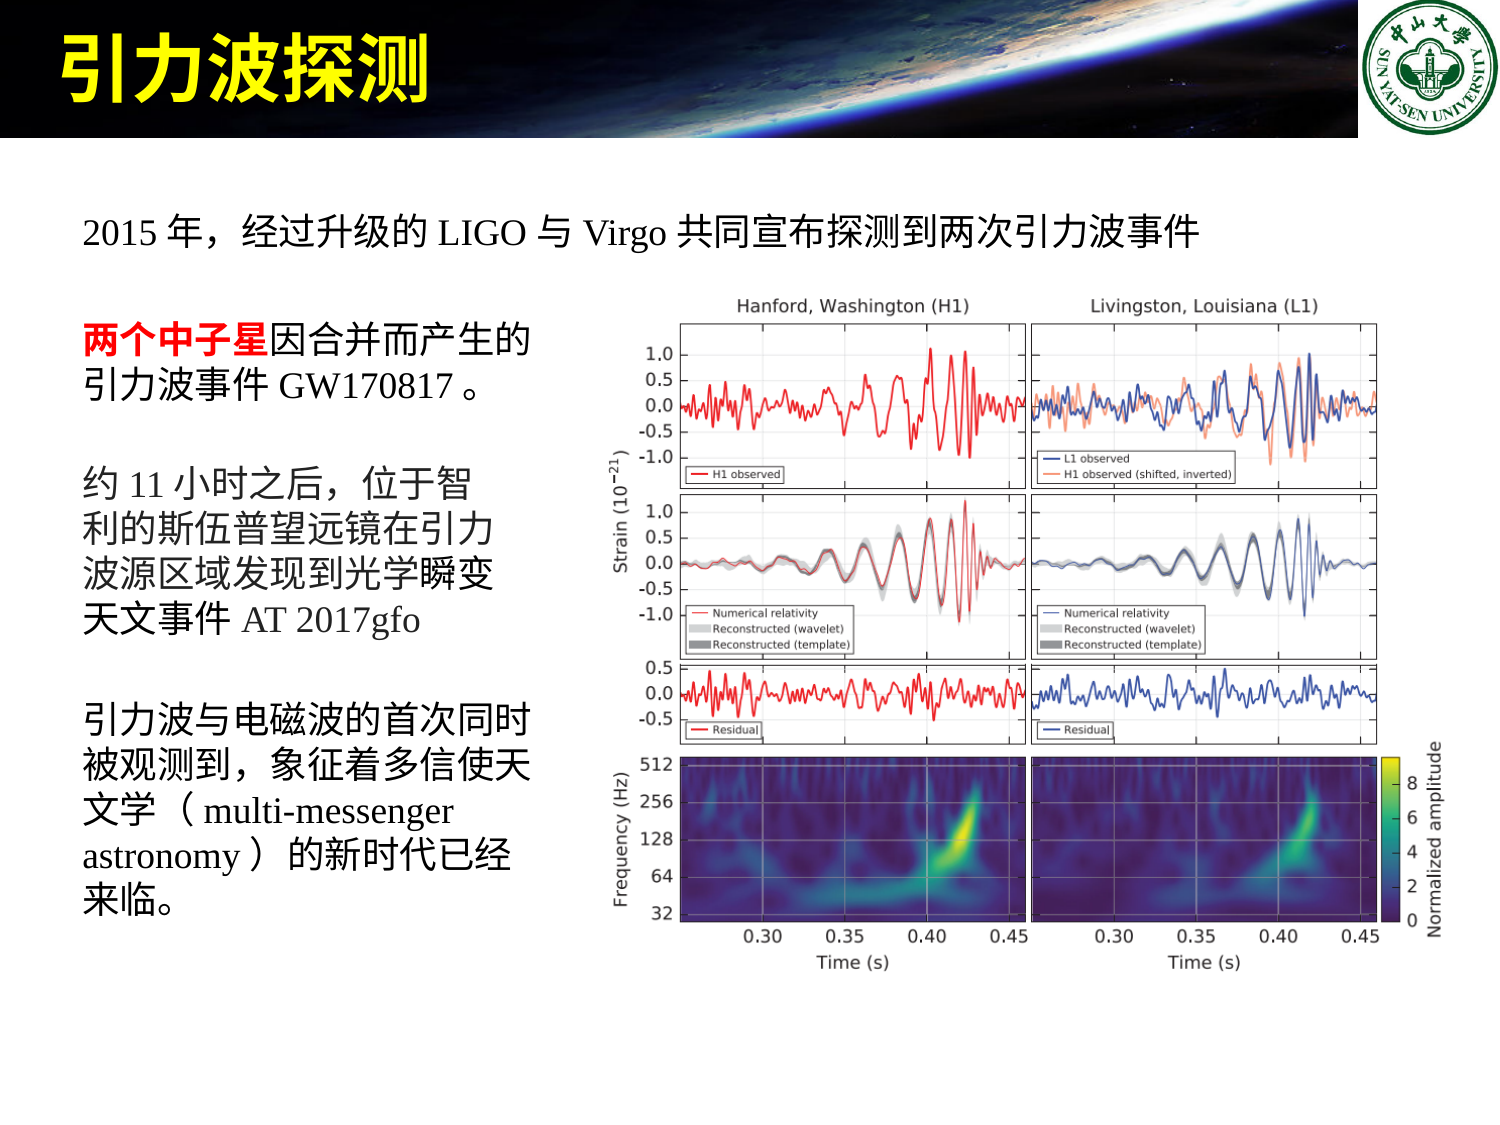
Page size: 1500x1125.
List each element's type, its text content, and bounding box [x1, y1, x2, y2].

text_box 2015年，经过升级的LIGO与Virgo共同宣布探测到两次引力波事件 [67, 200, 1341, 261]
picture [0, 0, 1500, 138]
picture [588, 280, 1475, 988]
text_box 两个中子星因合并而产生的引力波事件GW170817。 [67, 308, 558, 414]
title 引力波探测 [41, 0, 1341, 135]
text_box 约11小时之后，位于智利的斯伍普望远镜在引力波源区域发现到光学瞬变天文事件AT 2017gfo [67, 452, 525, 648]
text_box 引力波与电磁波的首次同时被观测到，象征着多信使天文学（multi-messenger astronomy）的新时代已经来临。 [67, 688, 552, 929]
